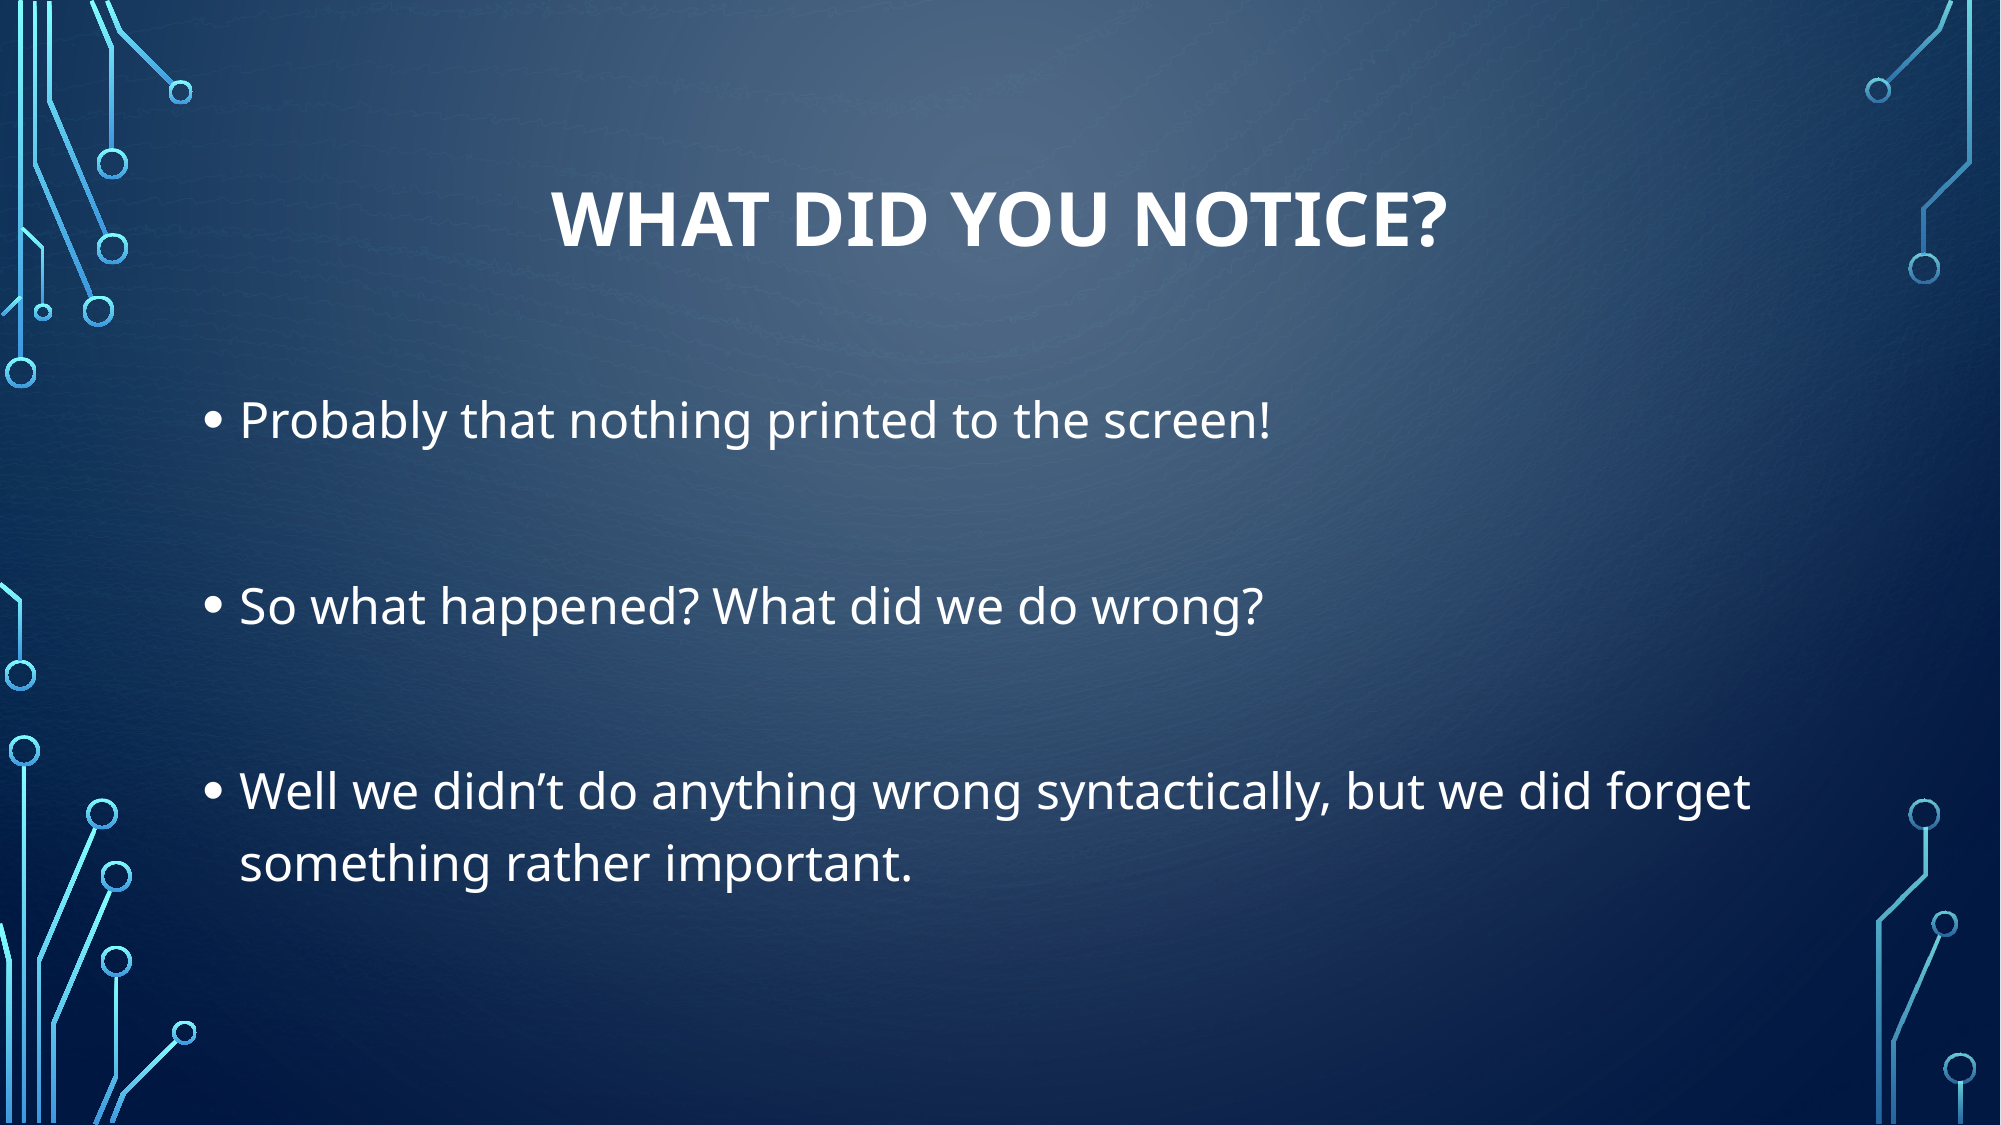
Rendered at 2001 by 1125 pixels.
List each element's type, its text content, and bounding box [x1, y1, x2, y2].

title What did you notice? [187, 101, 1813, 344]
list Probably that nothing printed to the screen! So what happened? What did we do wrong? Well we didn’t do anything wrong syntactically, but we did forget something rather important. [187, 369, 1813, 950]
